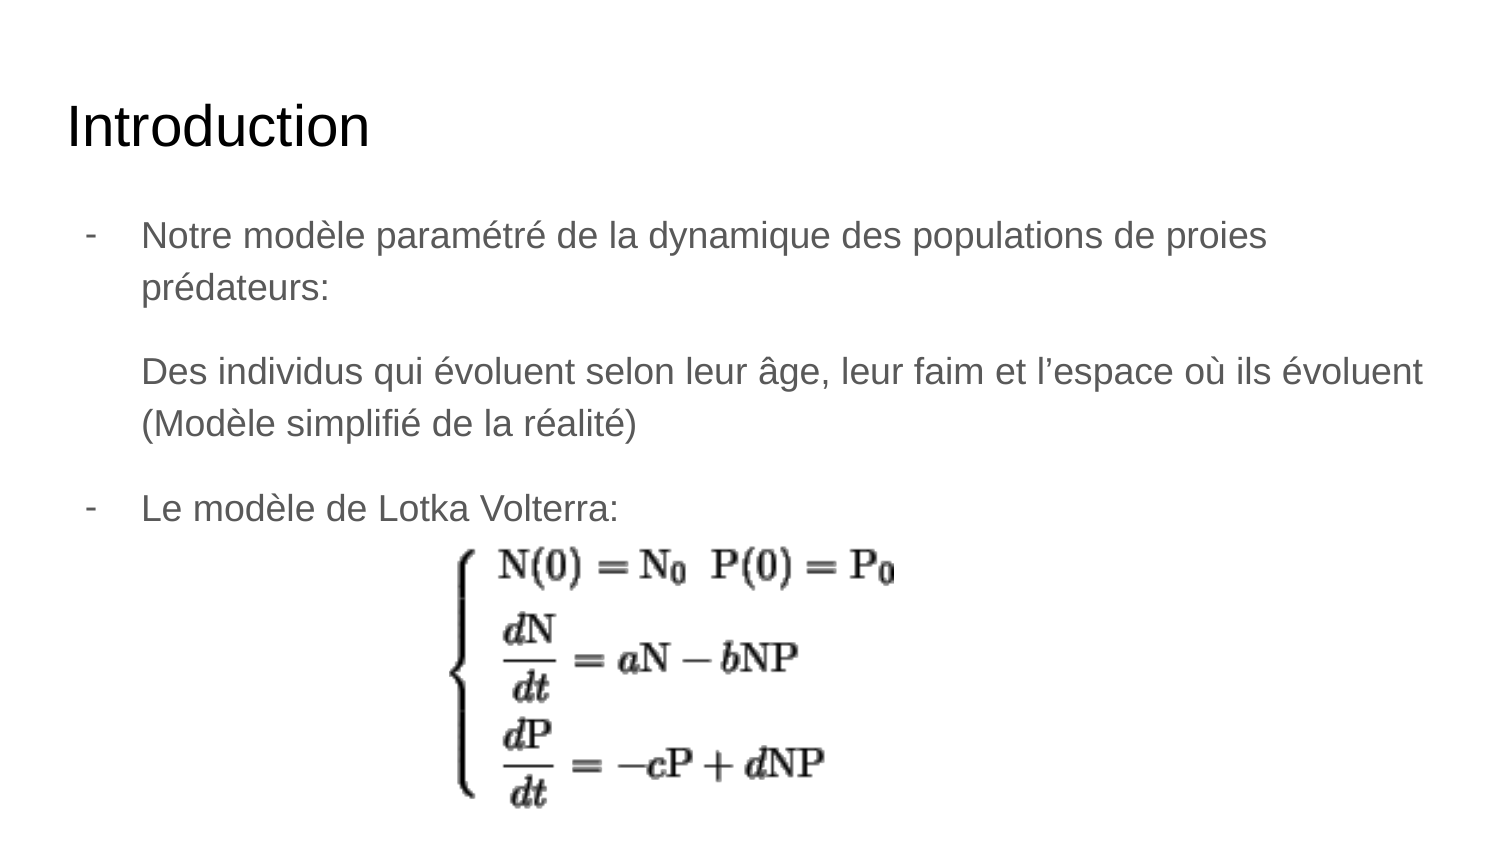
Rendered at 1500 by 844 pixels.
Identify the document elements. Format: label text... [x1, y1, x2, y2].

title Introduction [51, 72, 1449, 167]
picture [449, 531, 894, 812]
list Notre modèle paramétré de la dynamique des populations de proies prédateurs: Des individus qui évoluent selon leur âge, leur faim et l’espace où ils évoluent (Modèle simplifié de la réalité) Le modèle de Lotka Volterra: [51, 189, 1449, 750]
